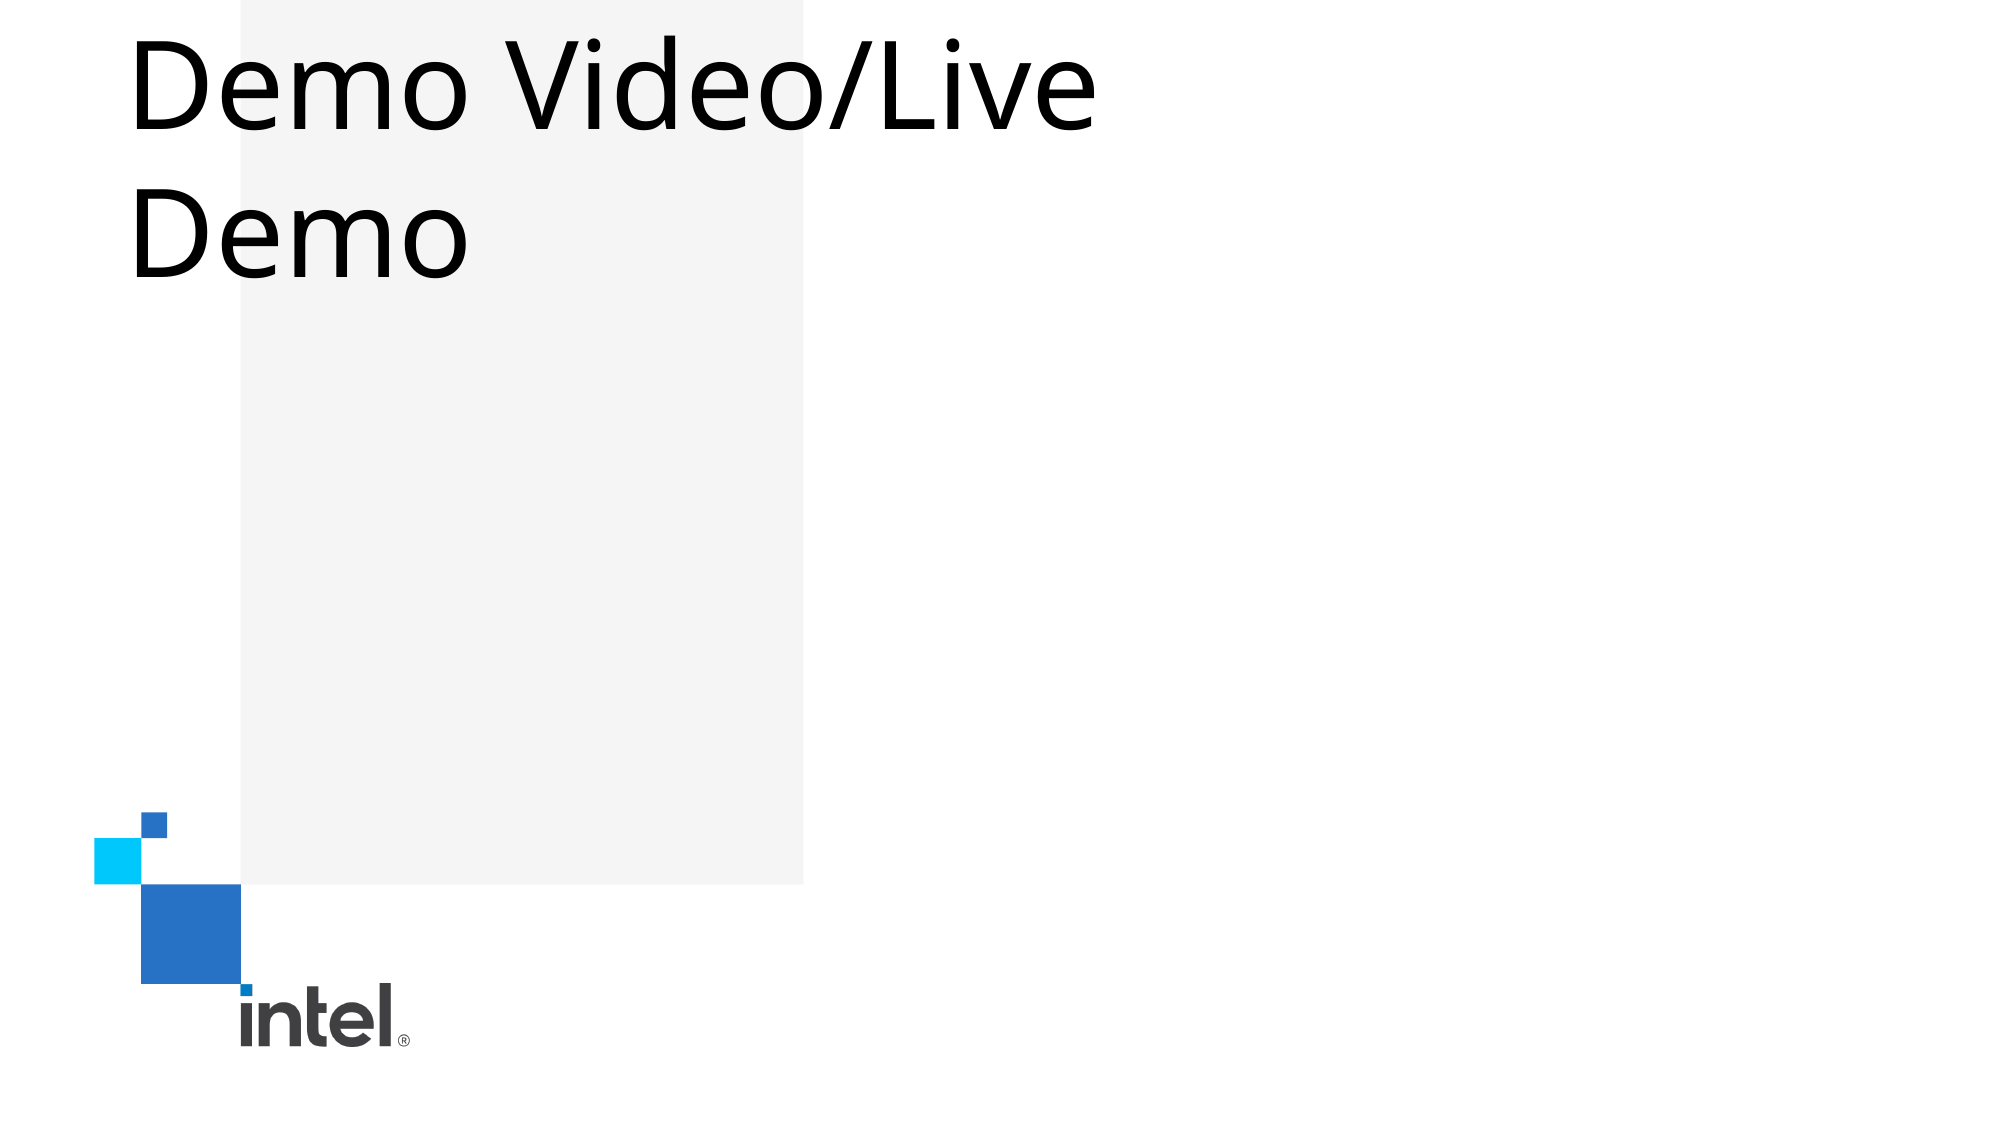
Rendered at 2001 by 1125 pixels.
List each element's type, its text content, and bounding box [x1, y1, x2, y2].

picture [240, 983, 410, 1047]
title Demo Video/Live Demo [123, 4, 1423, 302]
